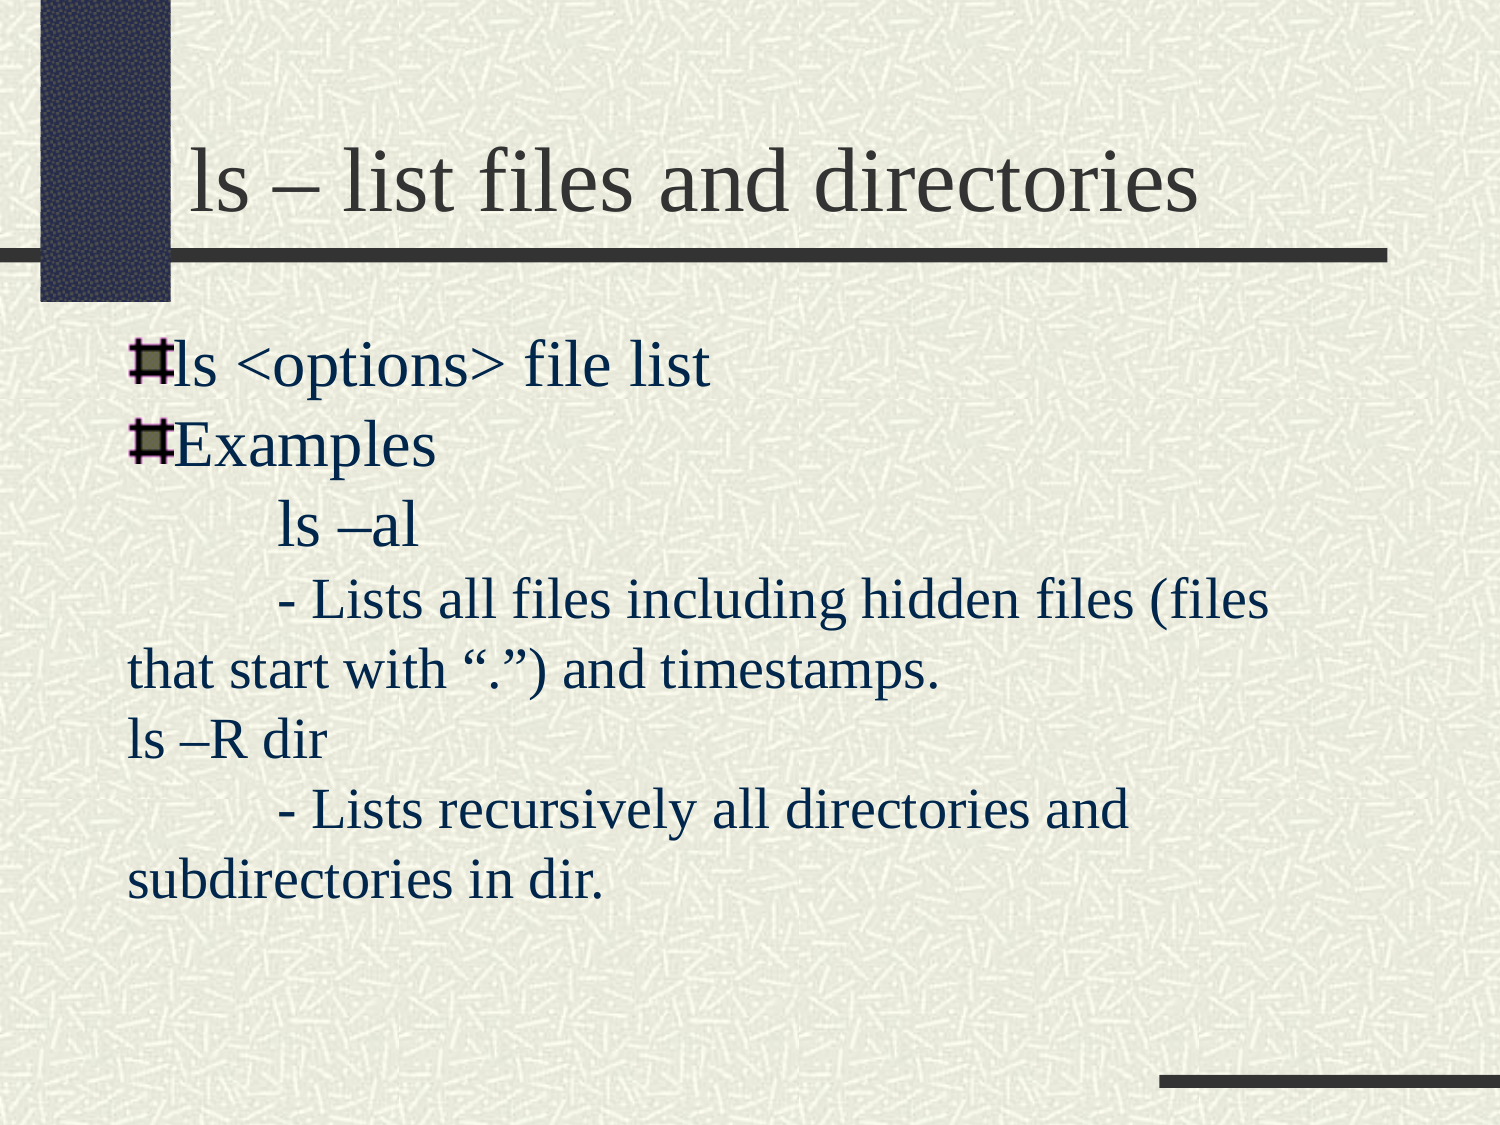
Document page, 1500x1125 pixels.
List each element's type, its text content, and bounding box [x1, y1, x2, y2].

text_box ls <options> file list Examples ls –al - Lists all files including hidden files (files that start with “.”) and timestamps. ls –R dir - Lists recursively all directories and subdirectories in dir. [112, 312, 1388, 1000]
text_box ls – list files and directories [174, 49, 1450, 238]
picture [0, 0, 1500, 1125]
